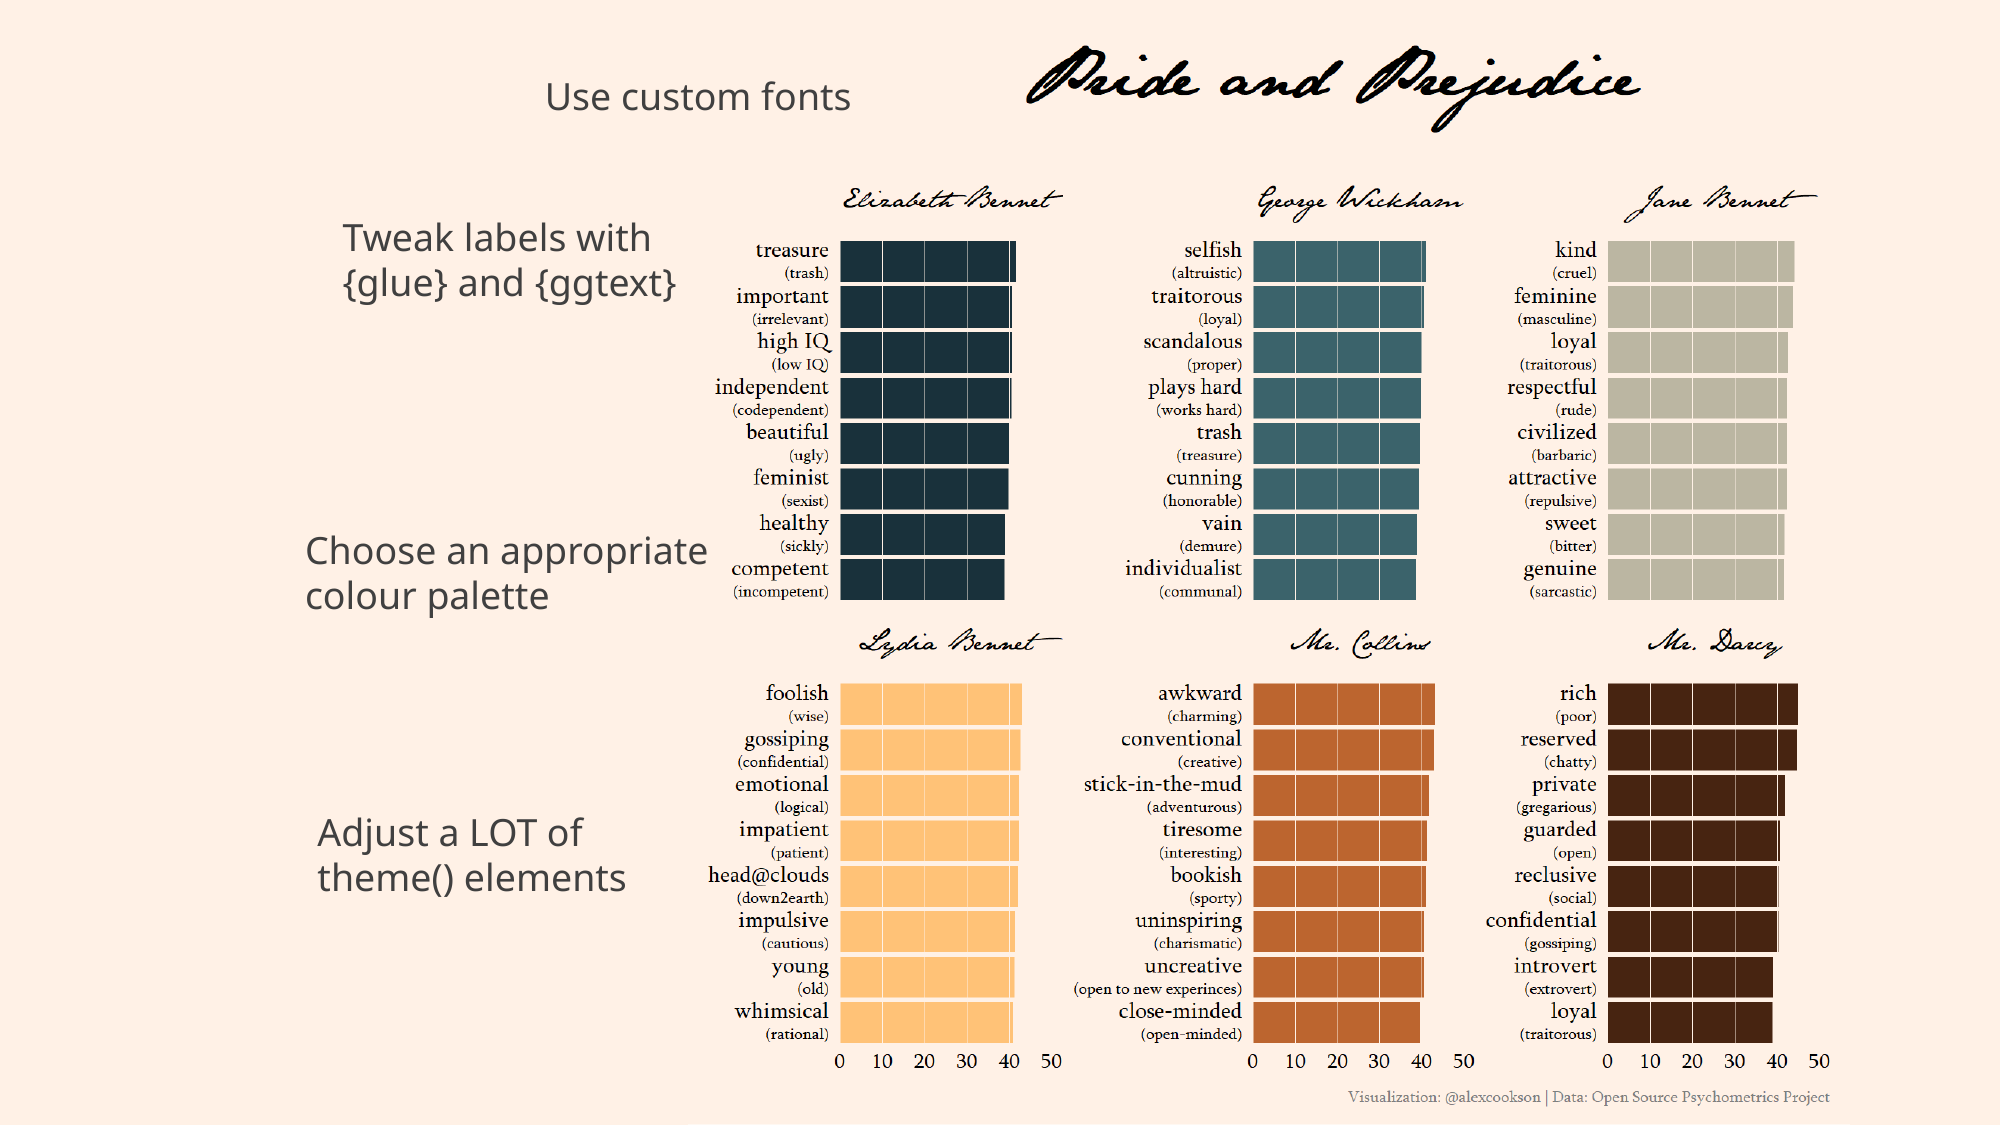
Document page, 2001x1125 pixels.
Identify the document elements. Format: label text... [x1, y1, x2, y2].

text_box Tweak labels with {glue} and {ggtext} [327, 206, 688, 311]
text_box Choose an appropriate colour palette [290, 519, 688, 625]
picture [688, 0, 1850, 1125]
text_box Adjust a LOT of theme() elements [302, 801, 688, 907]
text_box Use custom fonts [530, 65, 688, 126]
